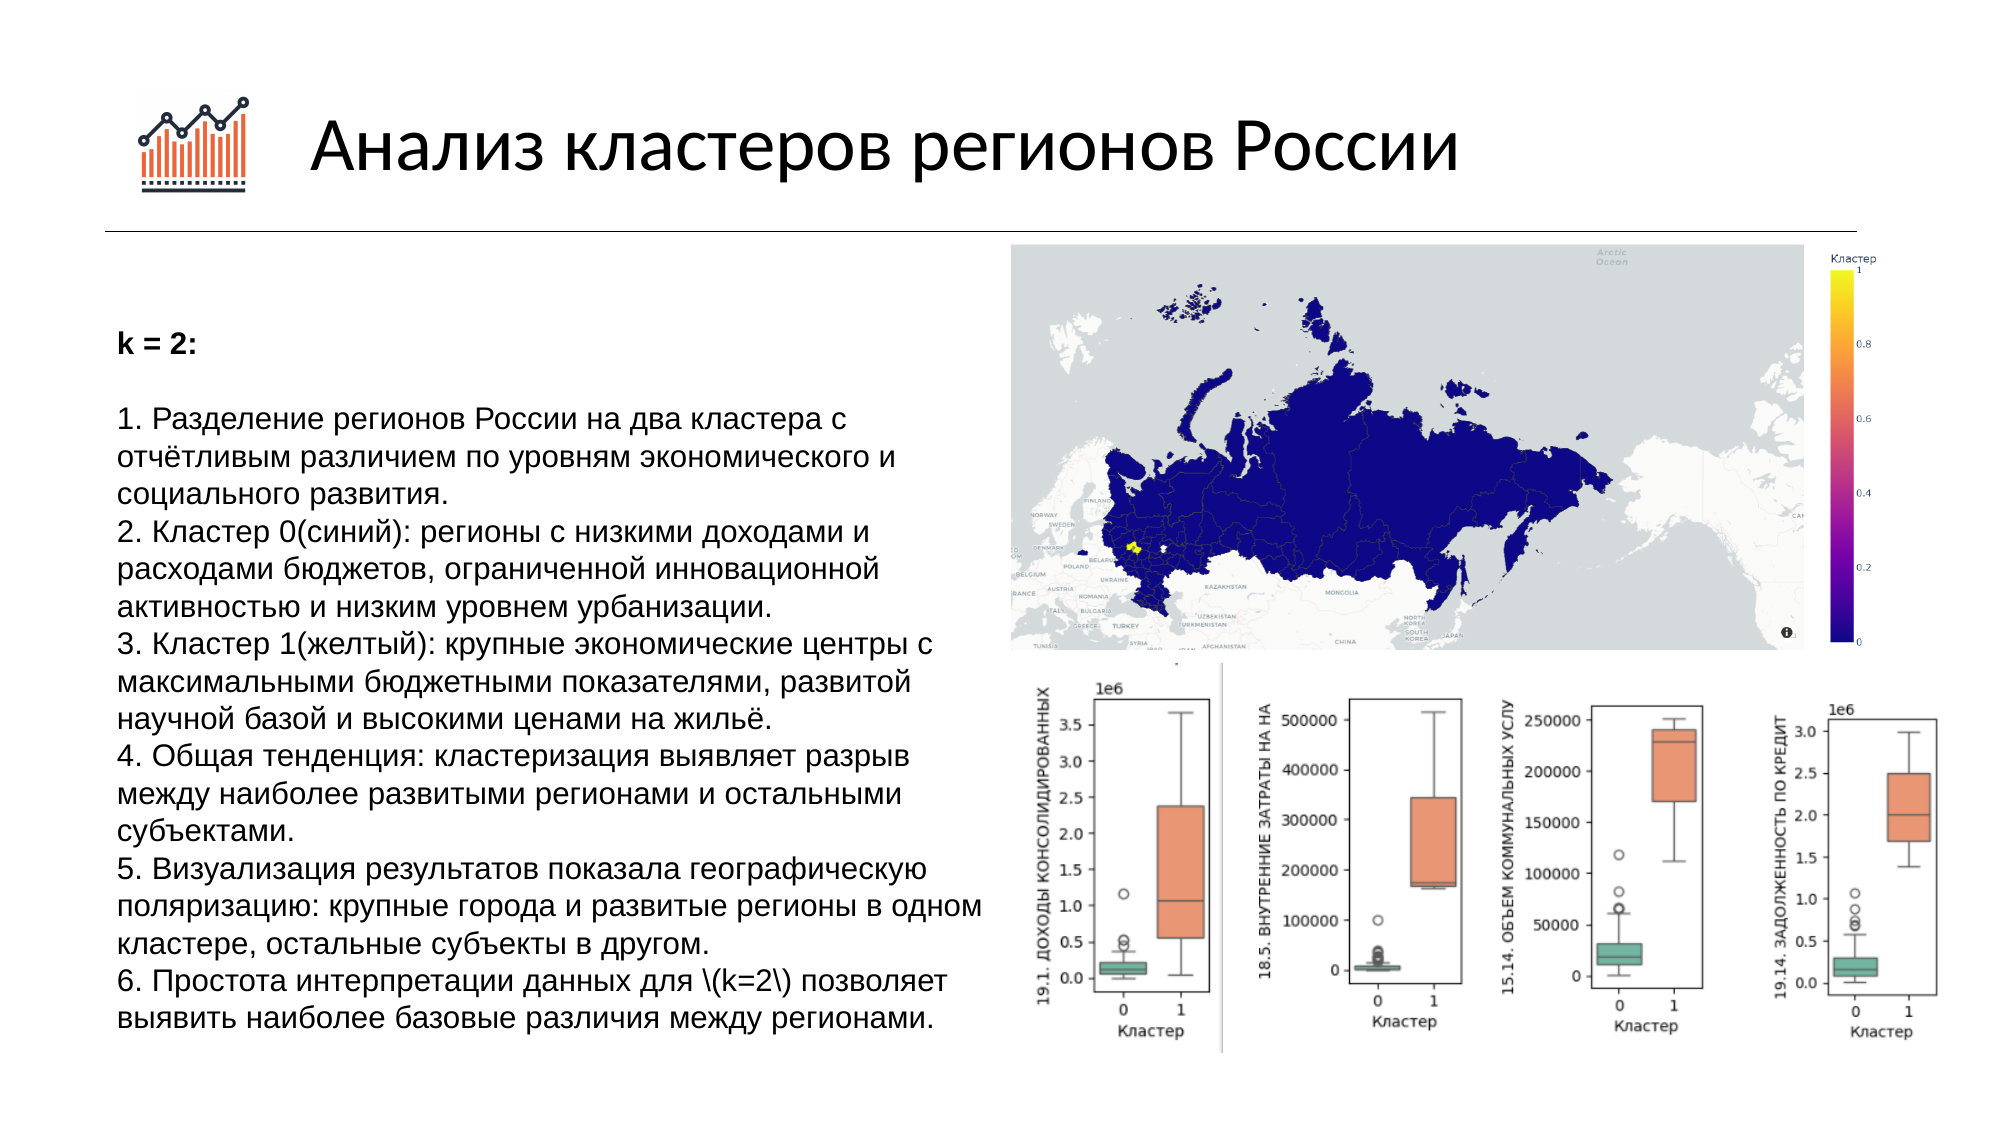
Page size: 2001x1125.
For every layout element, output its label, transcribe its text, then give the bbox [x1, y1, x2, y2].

text_box k = 2: 1. Разделение регионов России на два кластера с отчётливым различием по уровням экономического и социального развития. 2. Кластер 0(синий): регионы с низкими доходами и расходами бюджетов, ограниченной инновационной активностью и низким уровнем урбанизации. 3. Кластер 1(желтый): крупные экономические центры с максимальными бюджетными показателями, развитой научной базой и высокими ценами на жильё. 4. Общая тенденция: кластеризация выявляет разрыв между наиболее развитыми регионами и остальными субъектами. 5. Визуализация результатов показала географическую поляризацию: крупные города и развитые регионы в одном кластере, остальные субъекты в другом. 6. Простота интерпретации данных для \(k=2\) позволяет выявить наиболее базовые различия между регионами. [102, 316, 1006, 574]
picture [1259, 680, 1484, 1033]
picture [1011, 243, 1880, 652]
picture [1016, 663, 1223, 1053]
picture [1746, 691, 1970, 1046]
picture [1496, 692, 1734, 1046]
title Анализ кластеров регионов России [295, 59, 1816, 231]
picture [138, 89, 249, 200]
